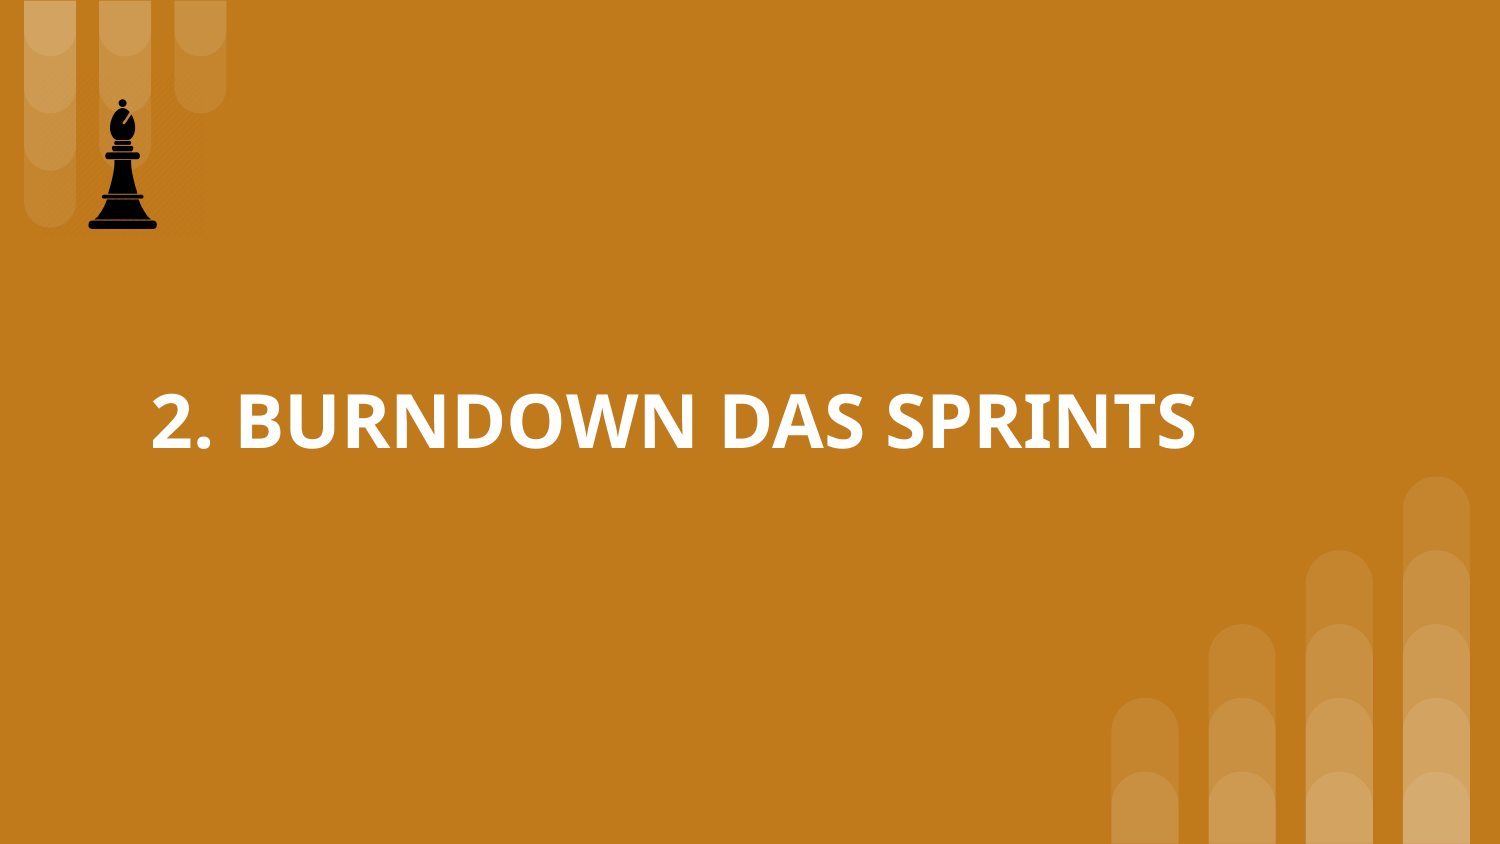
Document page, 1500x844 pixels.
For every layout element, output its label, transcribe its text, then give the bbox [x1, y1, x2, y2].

title 2. BURNDOWN DAS SPRINTS [135, 264, 1469, 572]
picture [40, 72, 205, 237]
